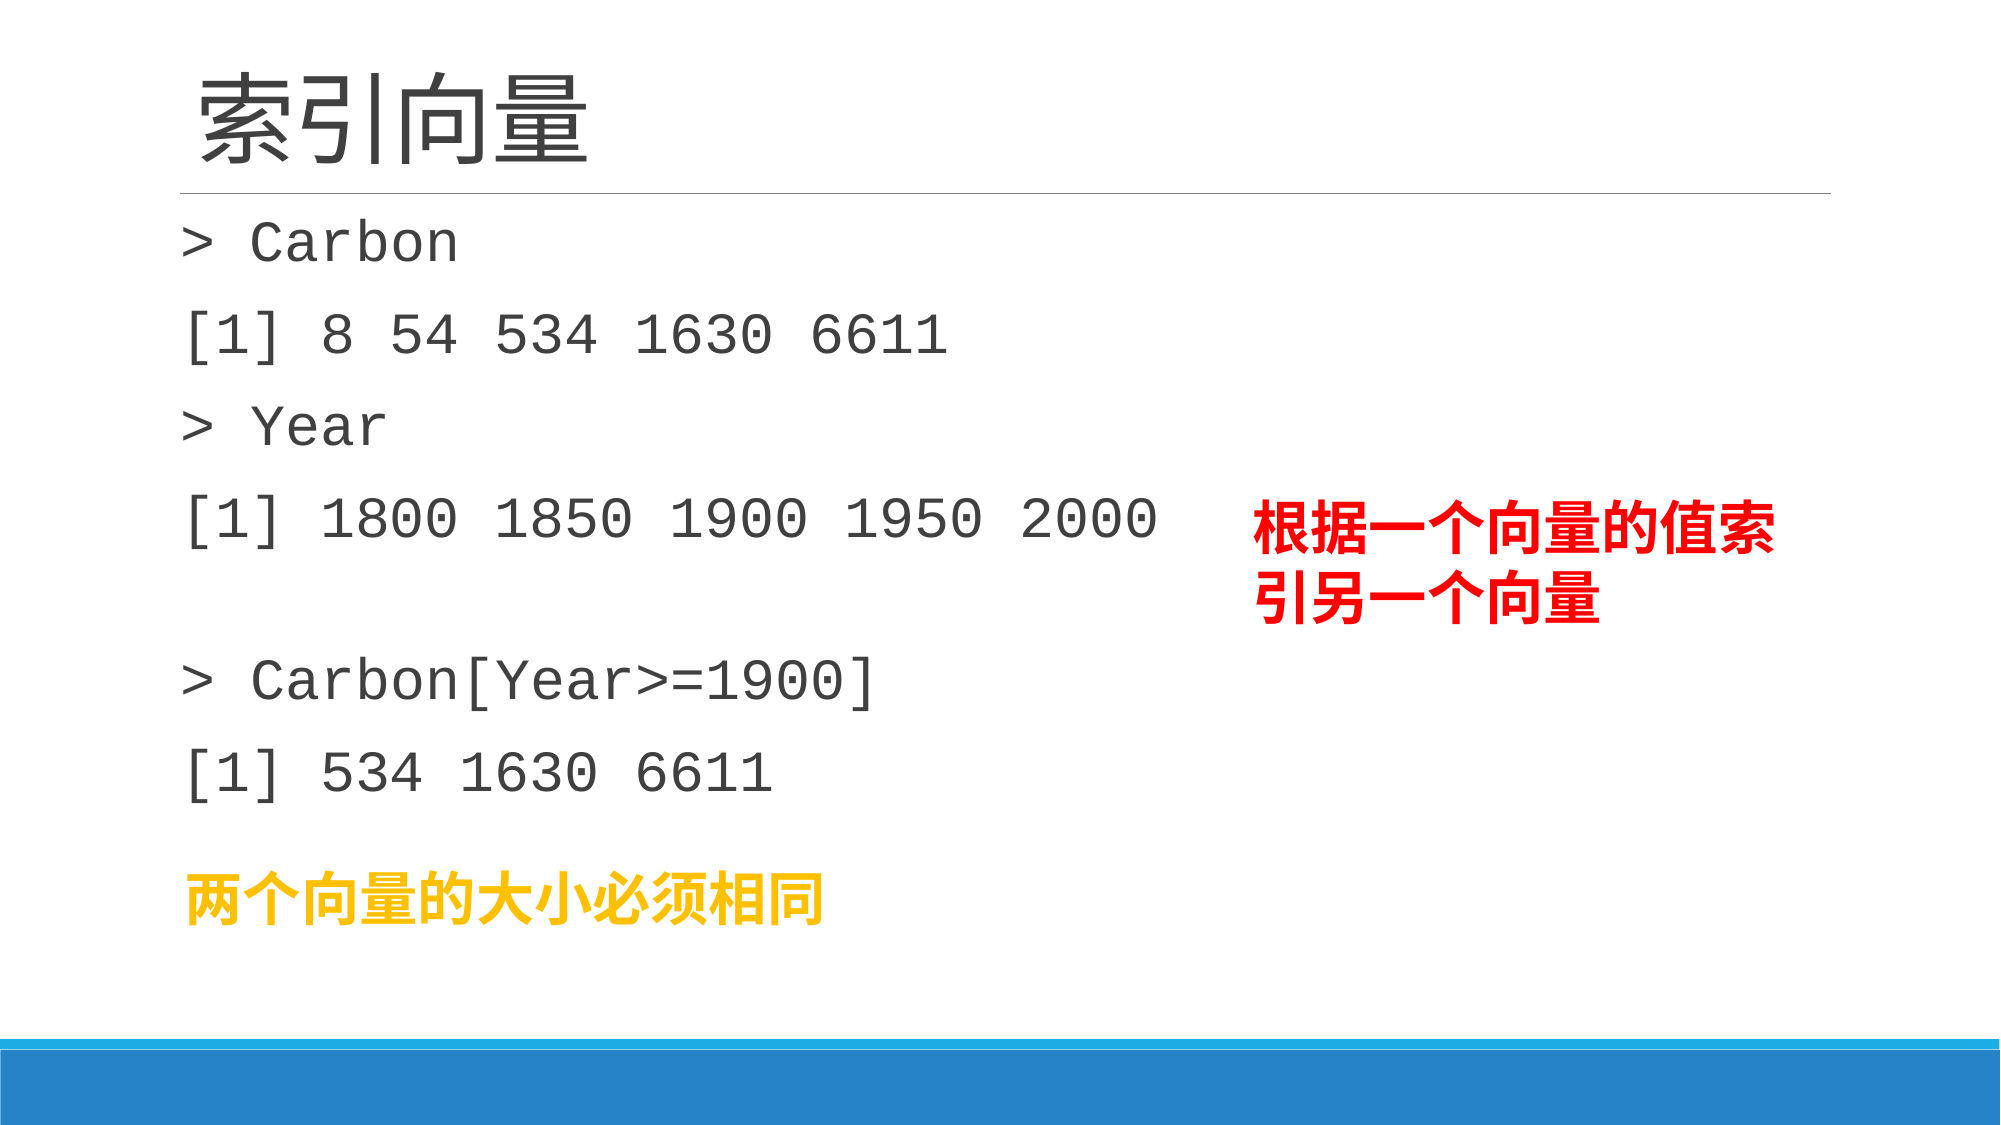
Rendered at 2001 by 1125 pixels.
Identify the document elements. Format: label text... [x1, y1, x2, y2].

text_box 两个向量的大小必须相同 [170, 854, 1608, 940]
list > Carbon [1] 8 54 534 1630 6611 > Year [1] 1800 1850 1900 1950 2000 > Carbon[Year>=1900] [1] 534 1630 6611 [179, 203, 1830, 1034]
title 索引向量 [179, 20, 1830, 185]
text_box 根据一个向量的值索引另一个向量 [1237, 484, 1840, 639]
